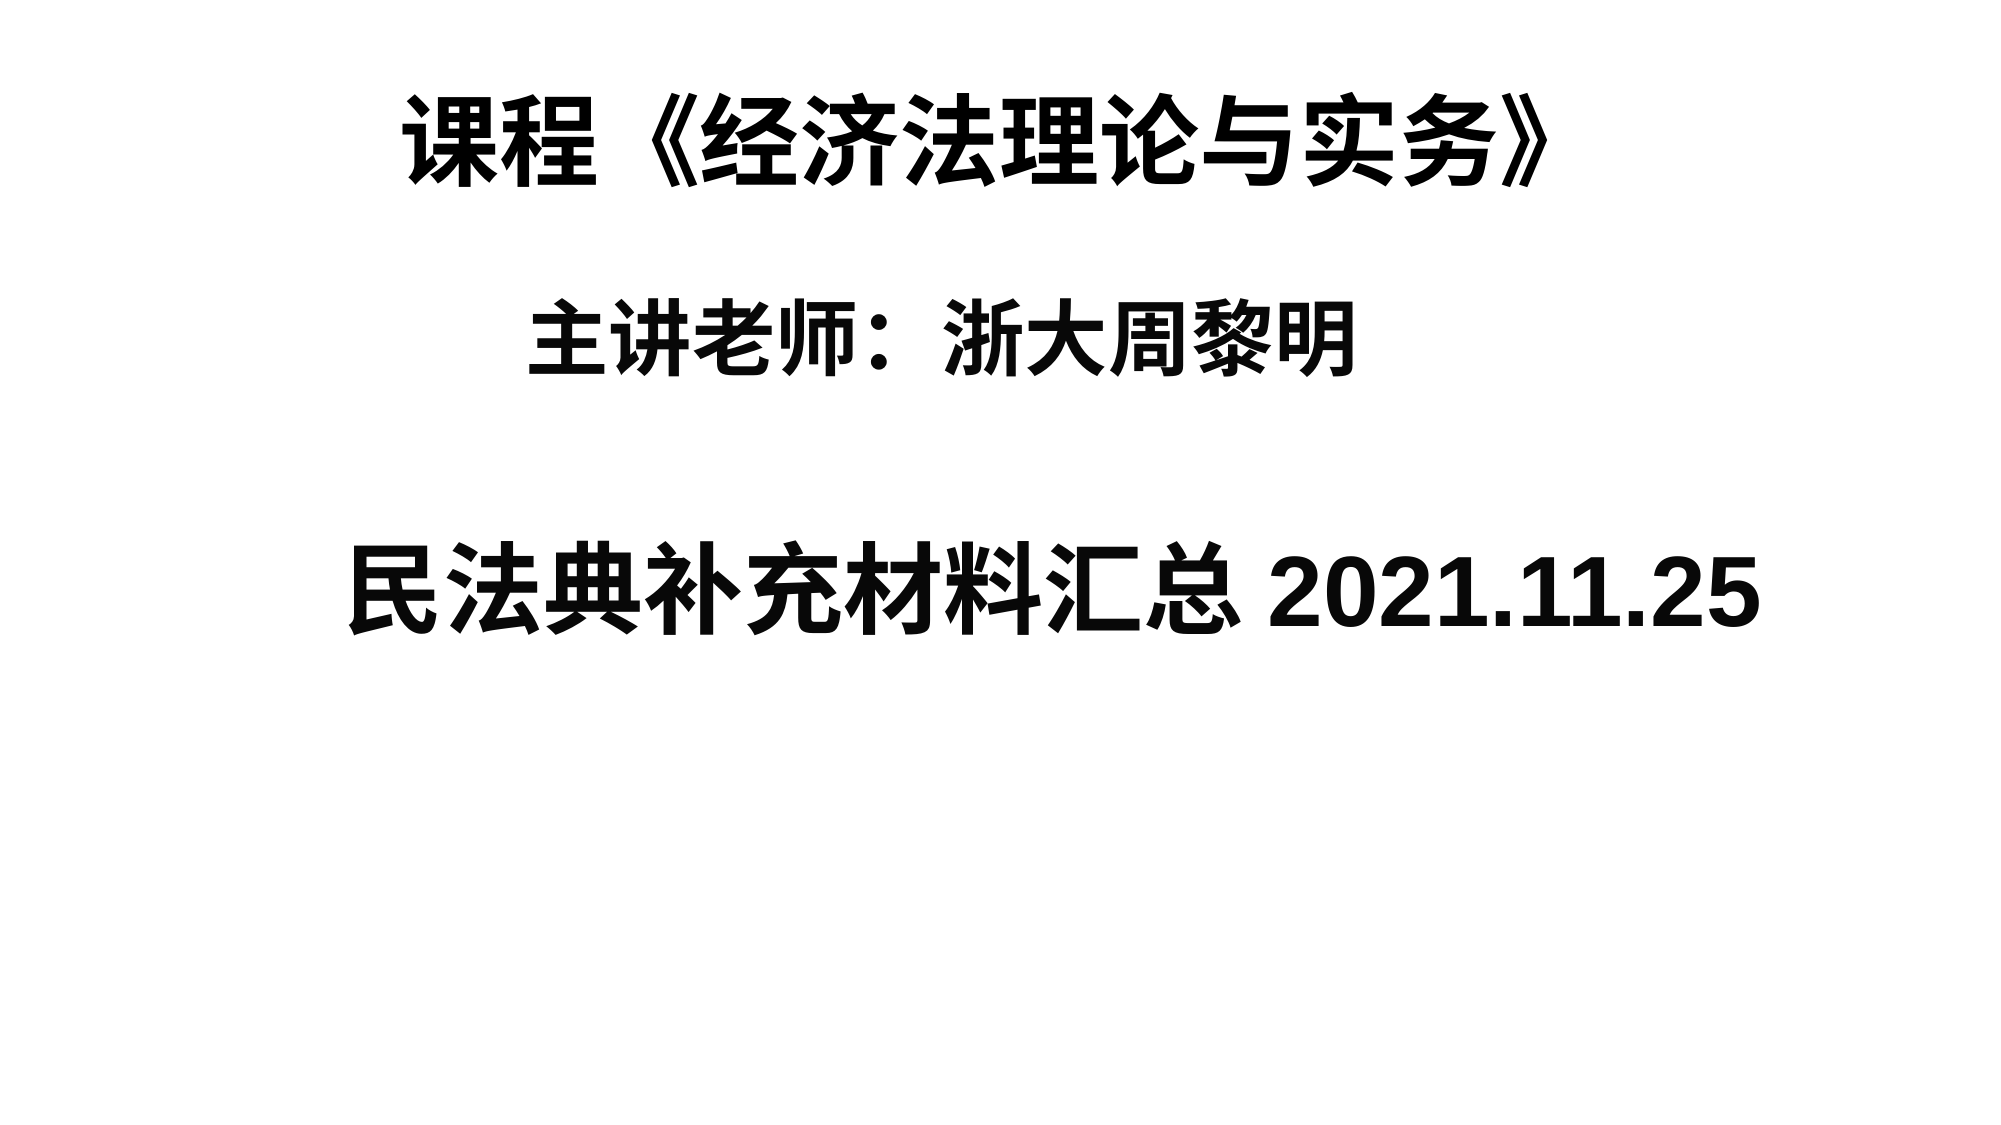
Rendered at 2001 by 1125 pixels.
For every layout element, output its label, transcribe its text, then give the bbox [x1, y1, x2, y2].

title 课程《经济法理论与实务》 [99, 45, 1900, 233]
list 主讲老师：浙大周黎明 民法典补充材料汇总2021.11.25 [99, 262, 1900, 1005]
